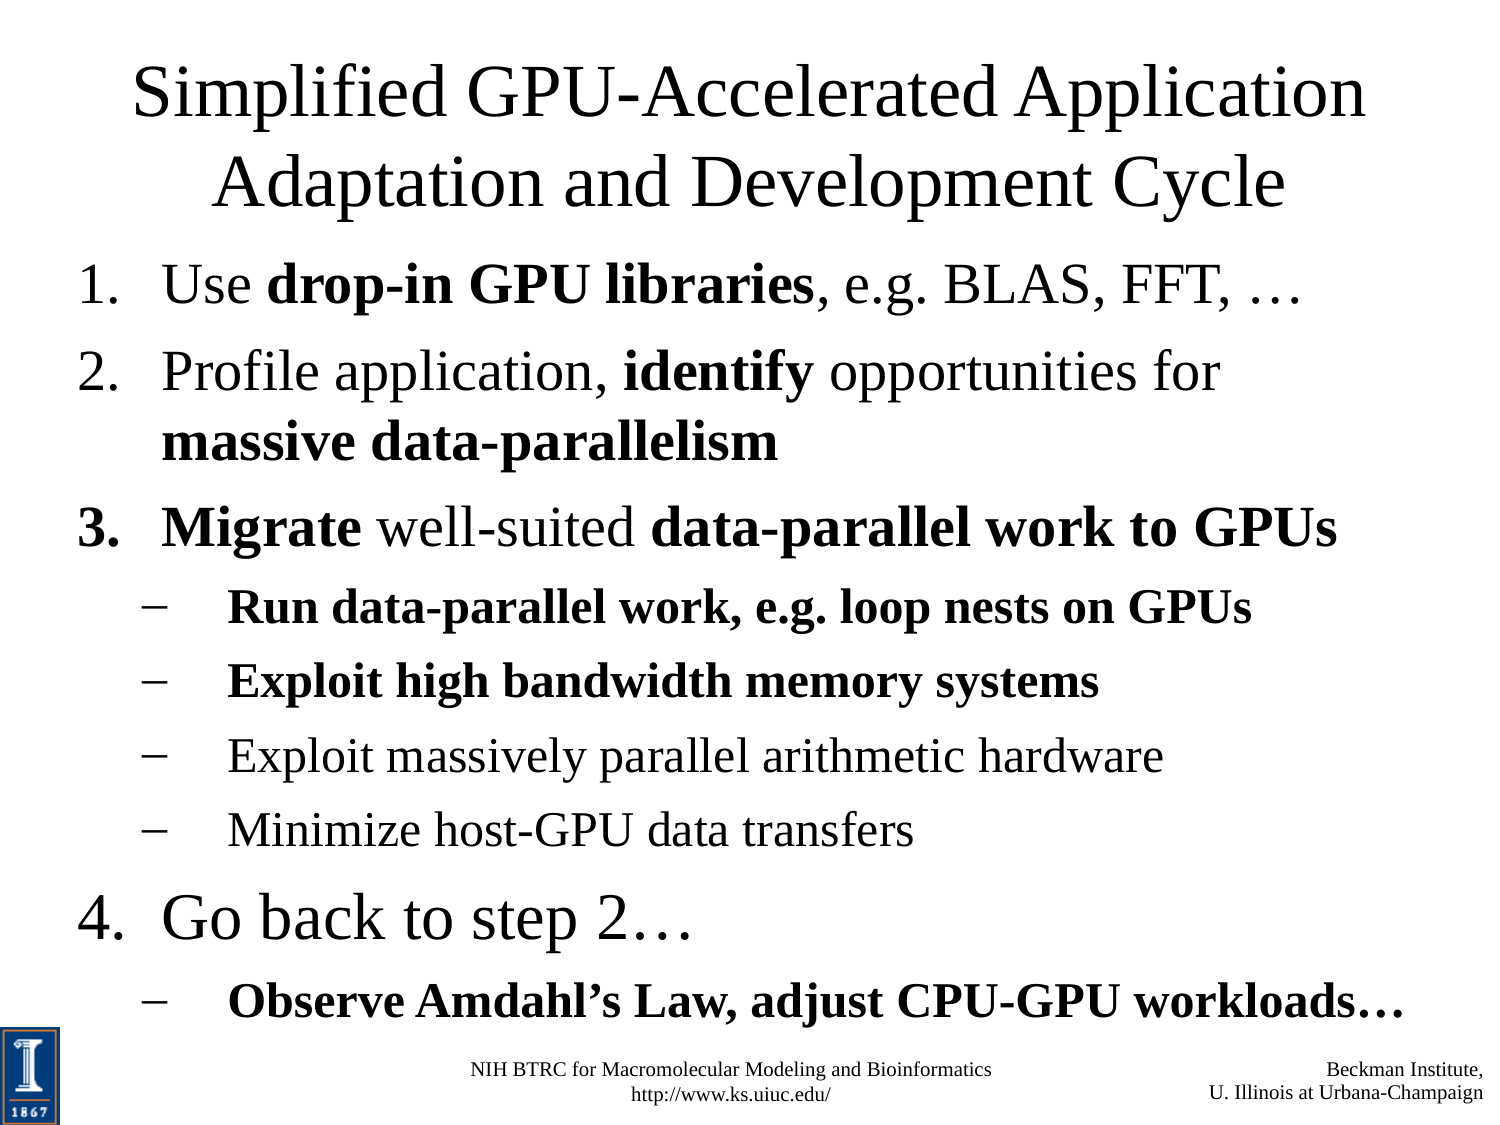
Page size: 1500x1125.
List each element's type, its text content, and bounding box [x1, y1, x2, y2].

title Simplified GPU-Accelerated Application Adaptation and Development Cycle [112, 37, 1388, 225]
list Use drop-in GPU libraries, e.g. BLAS, FFT, … Profile application, identify opportunities for massive data-parallelism Migrate well-suited data-parallel work to GPUs Run data-parallel work, e.g. loop nests on GPUs Exploit high bandwidth memory systems Exploit massively parallel arithmetic hardware Minimize host-GPU data transfers Go back to step 2… Observe Amdahl’s Law, adjust CPU-GPU workloads… [62, 237, 1438, 1050]
picture [0, 1027, 60, 1125]
